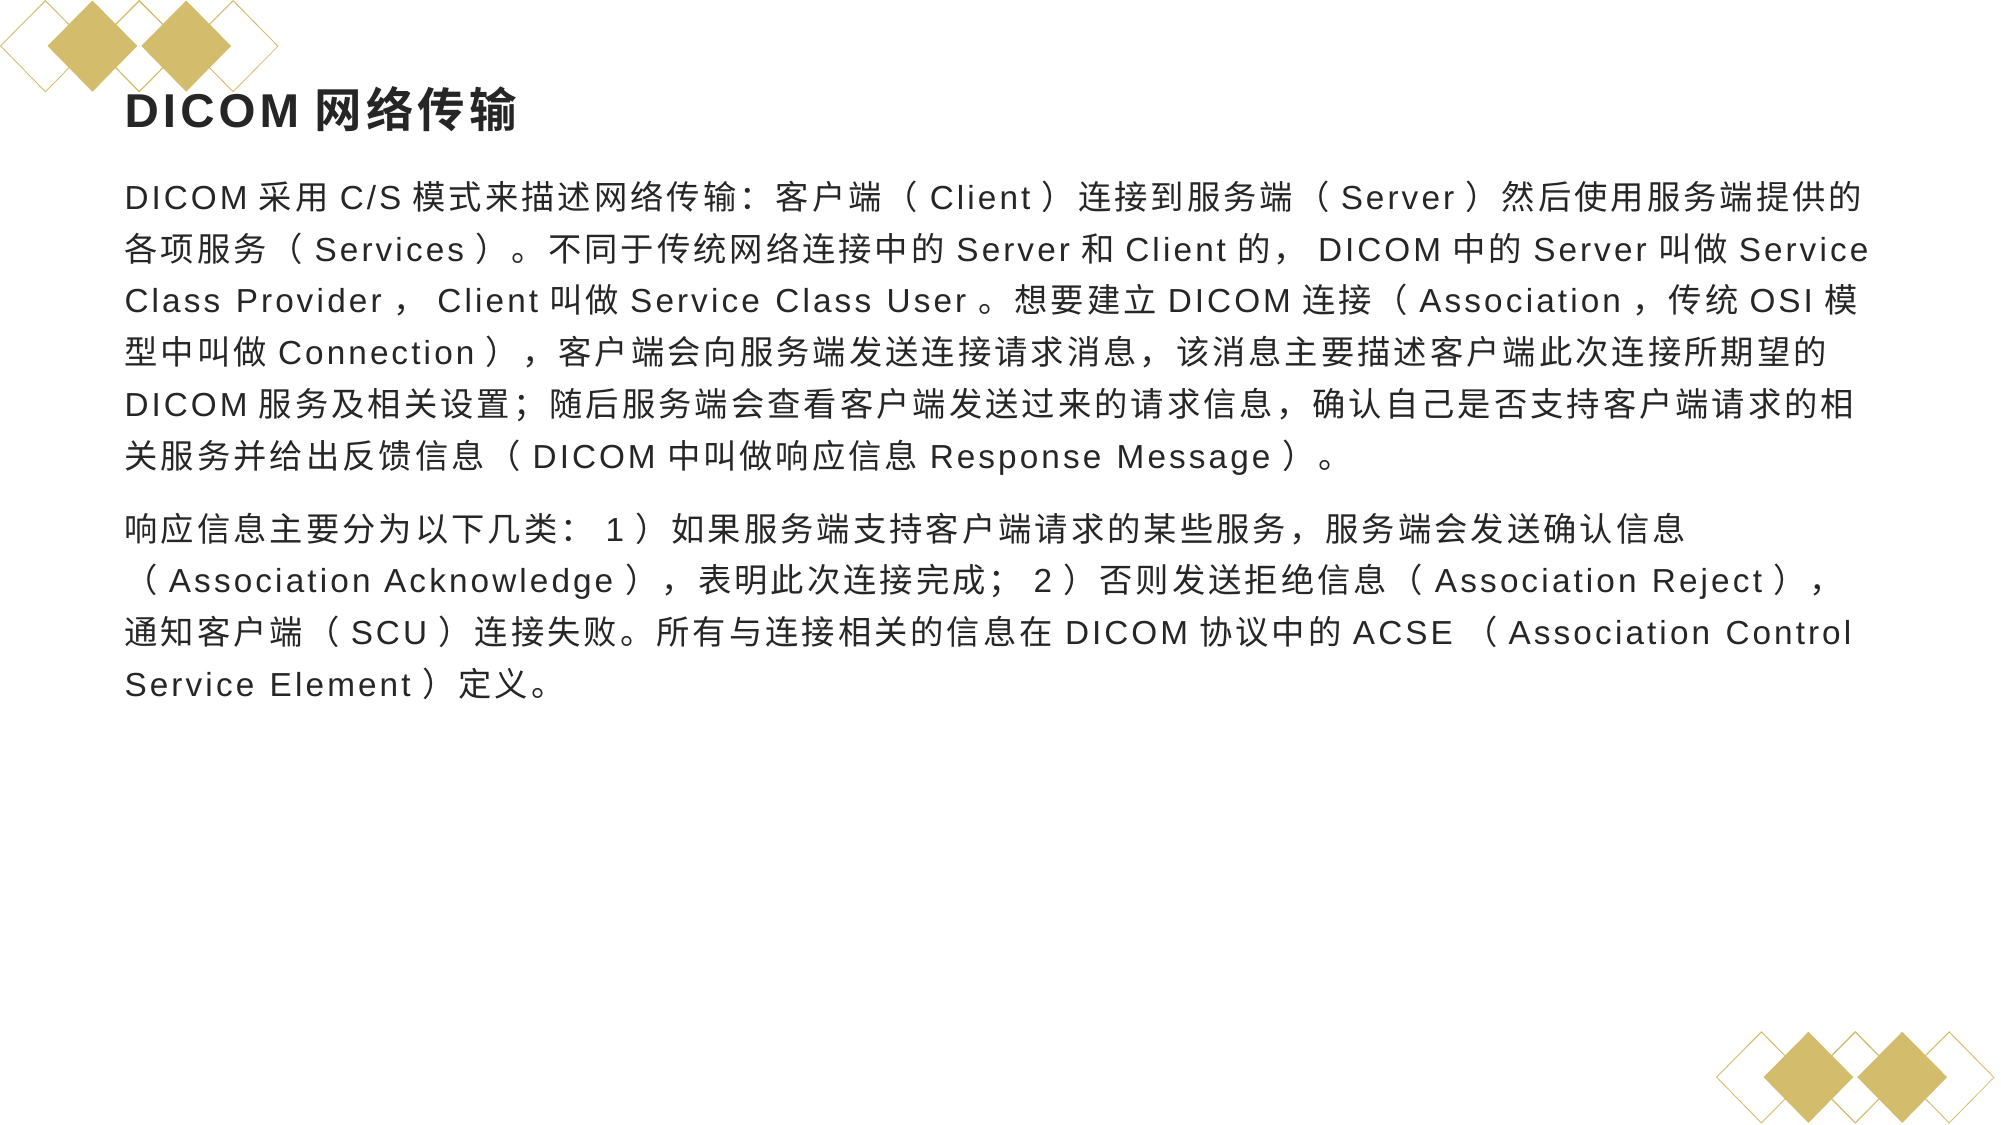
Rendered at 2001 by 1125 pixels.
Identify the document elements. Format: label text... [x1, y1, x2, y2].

title DICOM网络传输 [109, 72, 1891, 146]
list DICOM采用C/S模式来描述网络传输：客户端（Client）连接到服务端（Server）然后使用服务端提供的各项服务（Services）。不同于传统网络连接中的Server和Client的，DICOM中的Server叫做Service Class Provider，Client叫做Service Class User。想要建立DICOM连接（Association，传统OSI模型中叫做Connection），客户端会向服务端发送连接请求消息，该消息主要描述客户端此次连接所期望的DICOM服务及相关设置；随后服务端会查看客户端发送过来的请求信息，确认自己是否支持客户端请求的相关服务并给出反馈信息（DICOM中叫做响应信息Response Message）。 响应信息主要分为以下几类：1）如果服务端支持客户端请求的某些服务，服务端会发送确认信息（Association Acknowledge），表明此次连接完成；2）否则发送拒绝信息（Association Reject），通知客户端（SCU）连接失败。所有与连接相关的信息在DICOM协议中的ACSE（Association Control Service Element）定义。 [109, 156, 1891, 1041]
